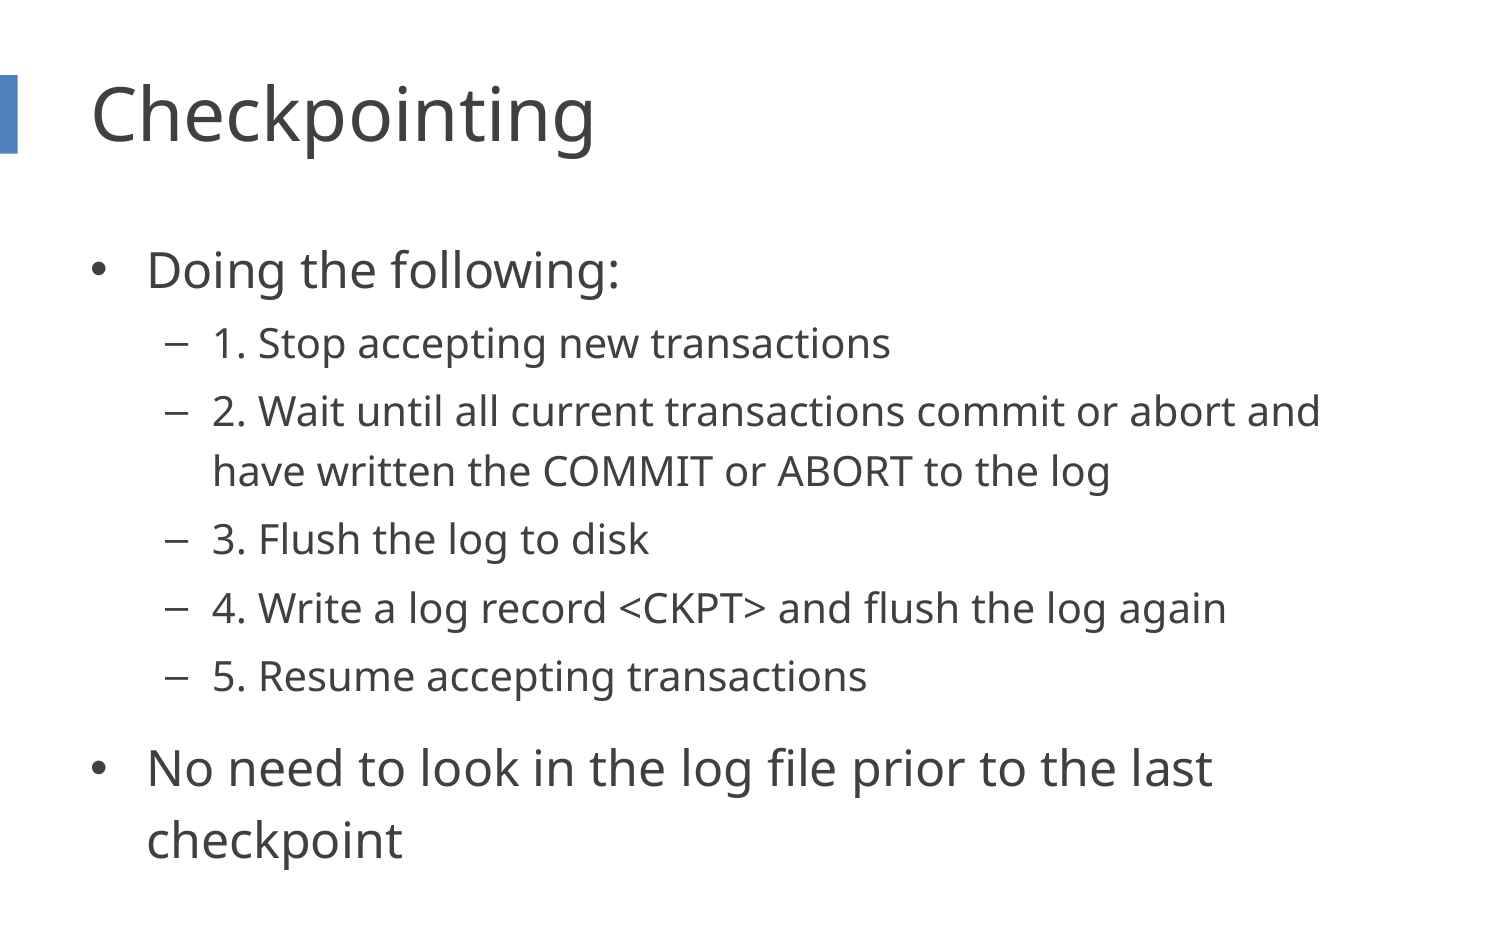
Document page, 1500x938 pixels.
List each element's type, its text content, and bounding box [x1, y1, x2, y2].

list Doing the following: 1. Stop accepting new transactions 2. Wait until all current transactions commit or abort and have written the COMMIT or ABORT to the log 3. Flush the log to disk 4. Write a log record <CKPT> and flush the log again 5. Resume accepting transactions No need to look in the log file prior to the last checkpoint [75, 218, 1425, 838]
title Checkpointing [75, 37, 1425, 186]
